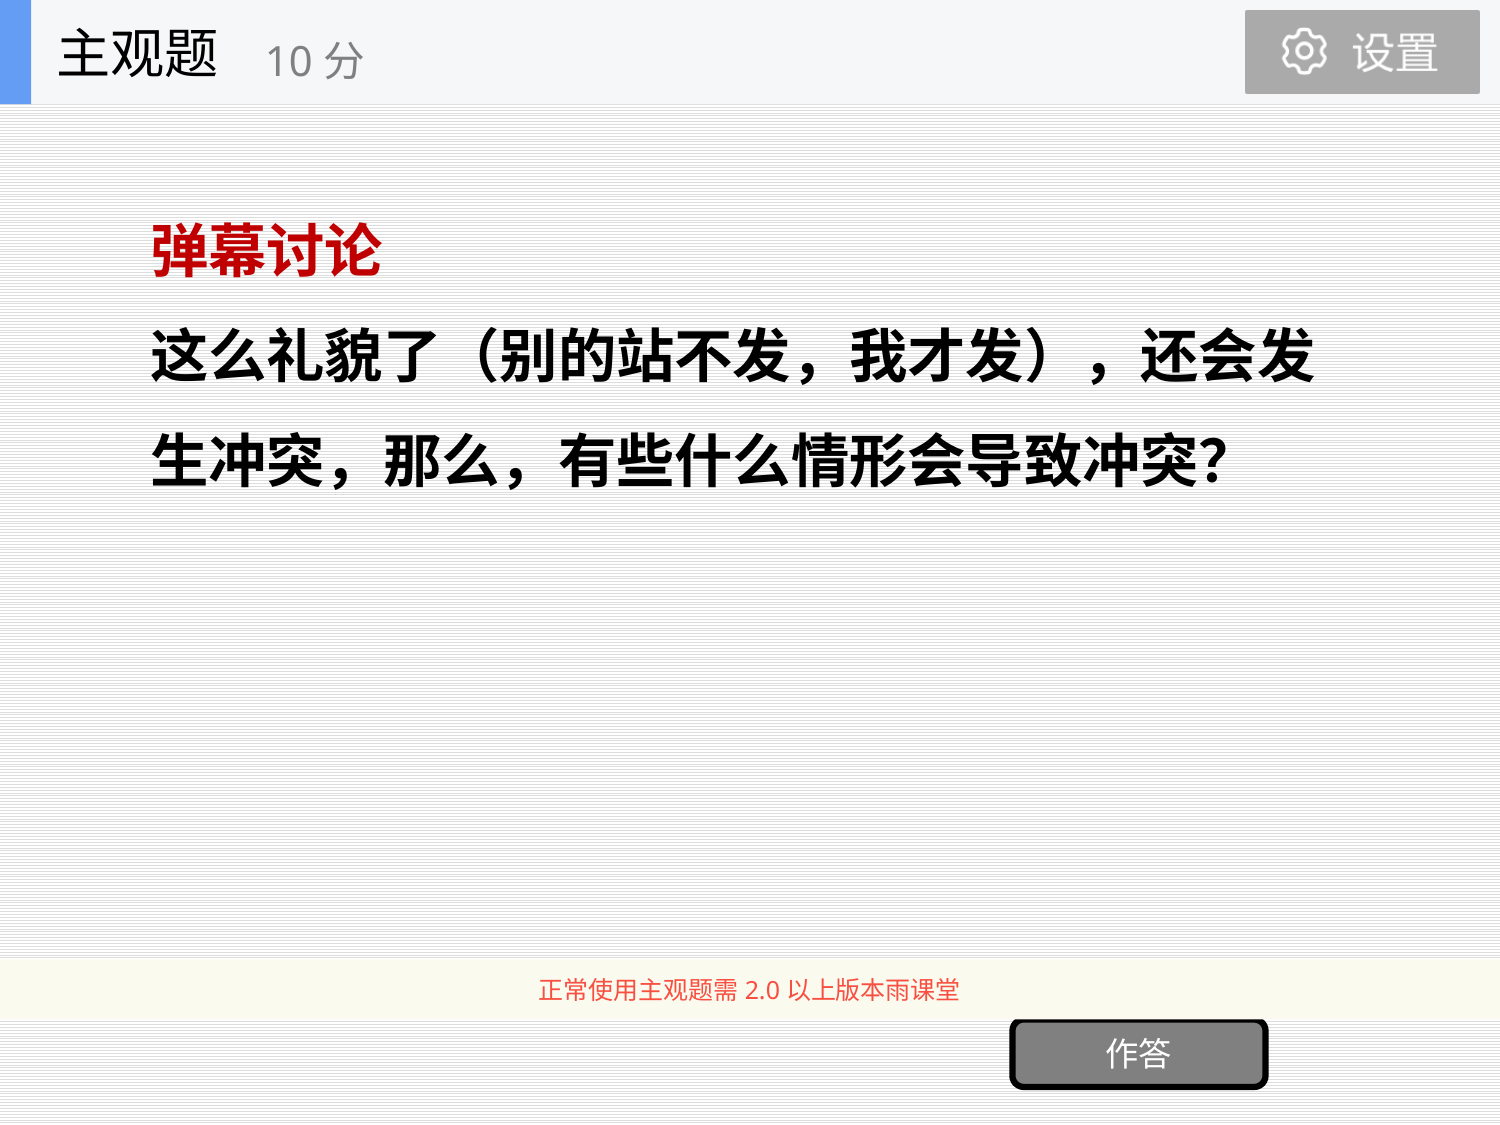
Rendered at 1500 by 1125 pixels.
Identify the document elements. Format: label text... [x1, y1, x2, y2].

text_box 正常使用主观题需2.0以上版本雨课堂 [0, 959, 1500, 1020]
picture [1245, 10, 1480, 94]
text_box 弹幕讨论 这么礼貌了（别的站不发，我才发），还会发生冲突，那么，有些什么情形会导致冲突？ [135, 161, 1336, 513]
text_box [0, 0, 1500, 105]
text_box 作答 [1012, 1020, 1266, 1087]
